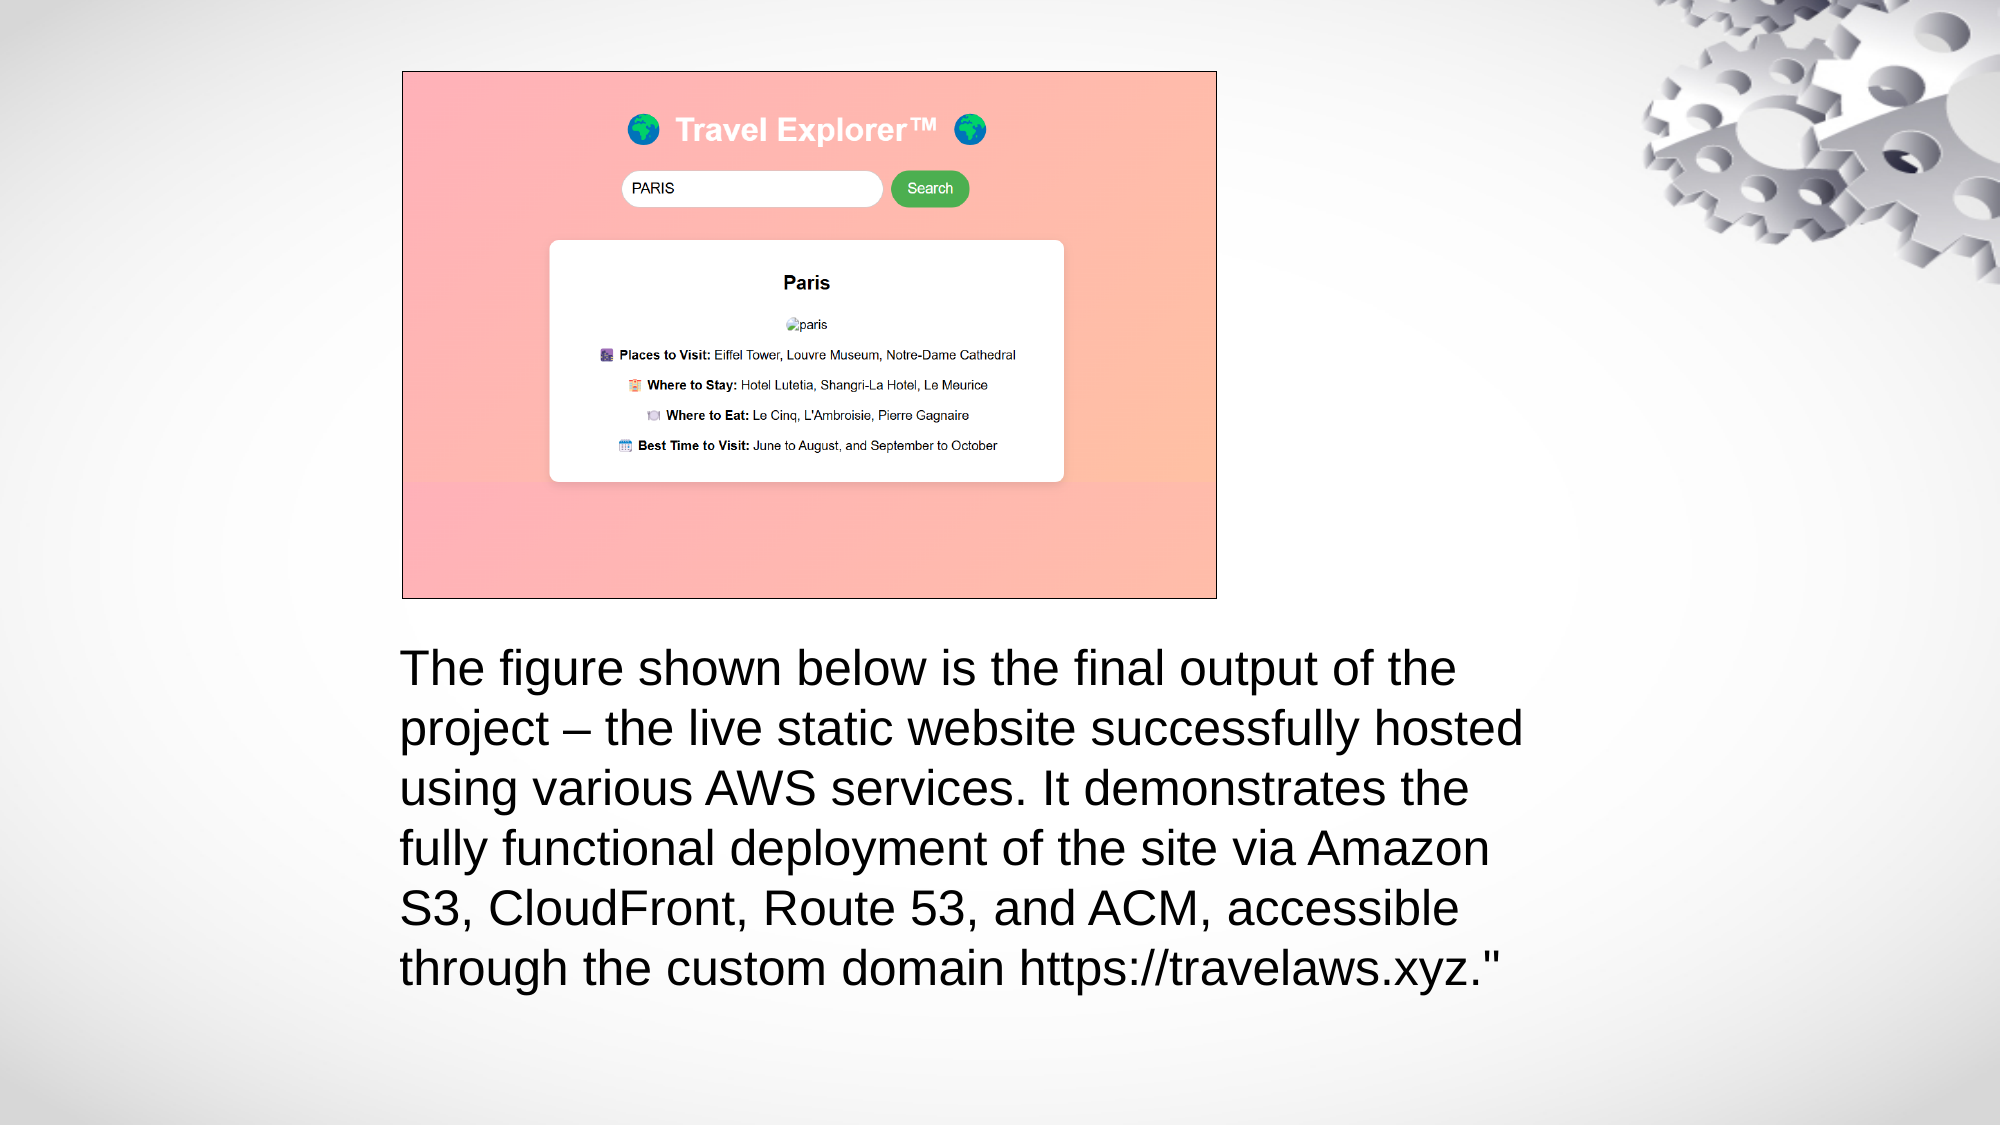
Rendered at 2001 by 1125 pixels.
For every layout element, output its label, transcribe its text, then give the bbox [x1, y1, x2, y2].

text_box The figure shown below is the final output of the project – the live static website successfully hosted using various AWS services. It demonstrates the fully functional deployment of the site via Amazon S3, CloudFront, Route 53, and ACM, accessible through the custom domain https://travelaws.xyz." [384, 628, 1546, 1004]
picture [0, 0, 2000, 1125]
